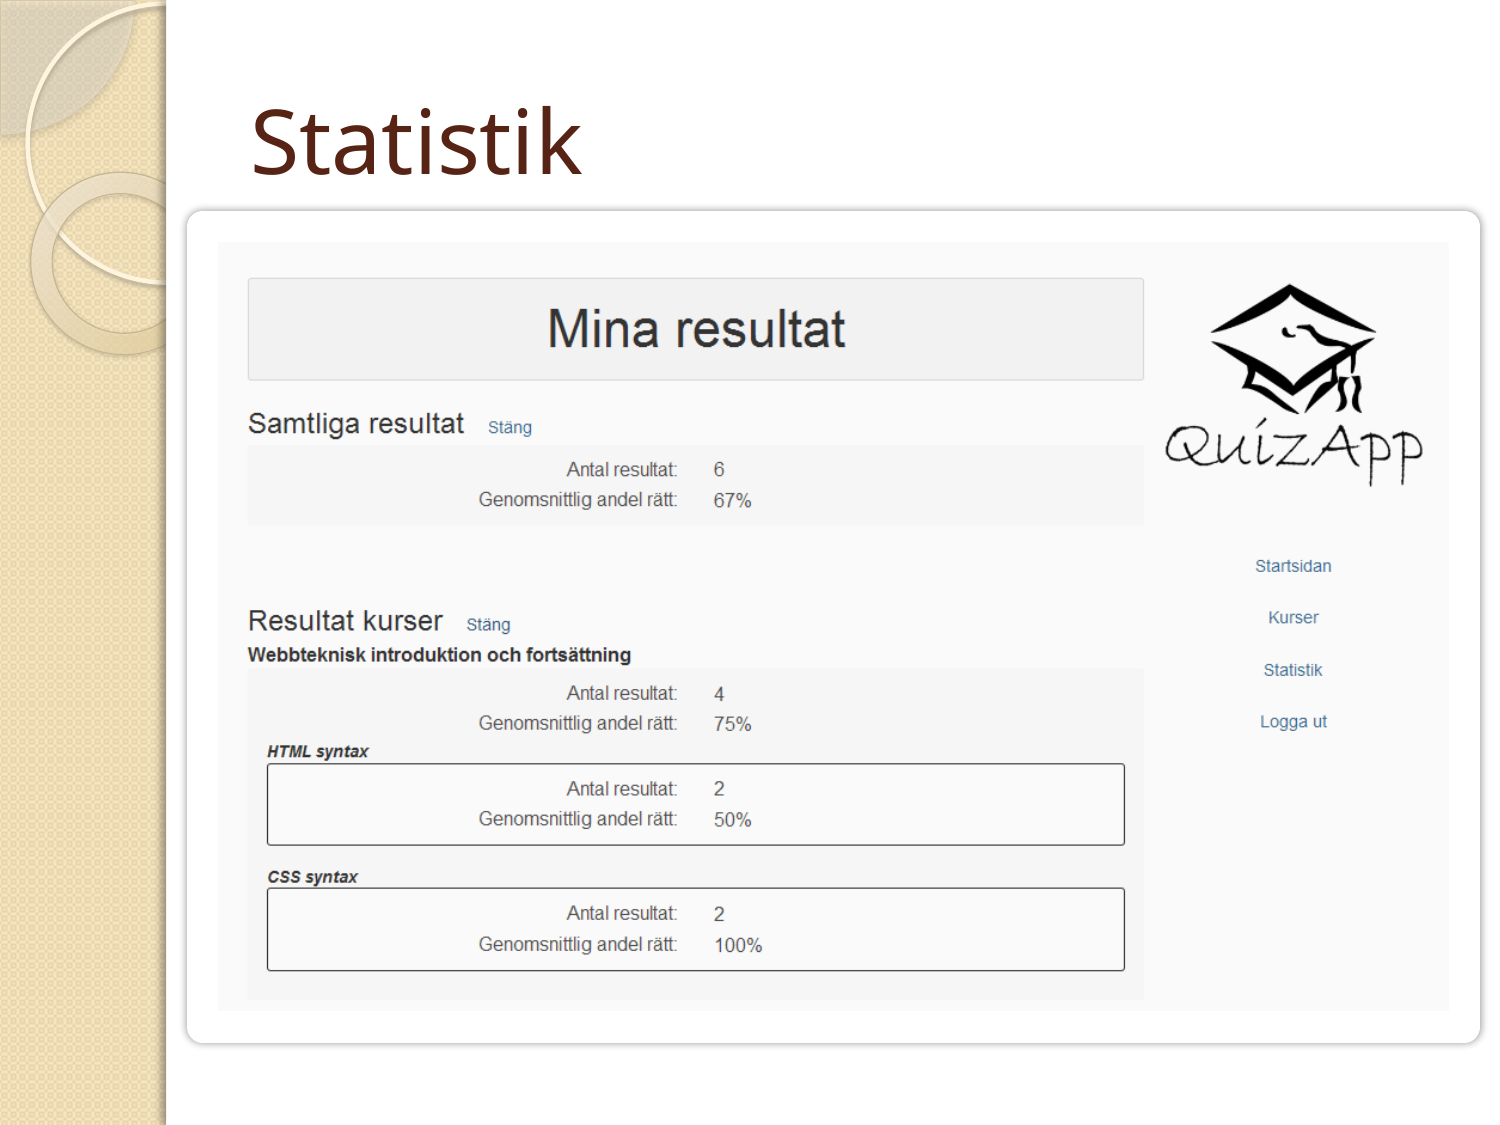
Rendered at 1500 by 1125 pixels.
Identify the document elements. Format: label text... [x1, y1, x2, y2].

title Statistik [235, 45, 1466, 205]
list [218, 241, 1449, 1012]
